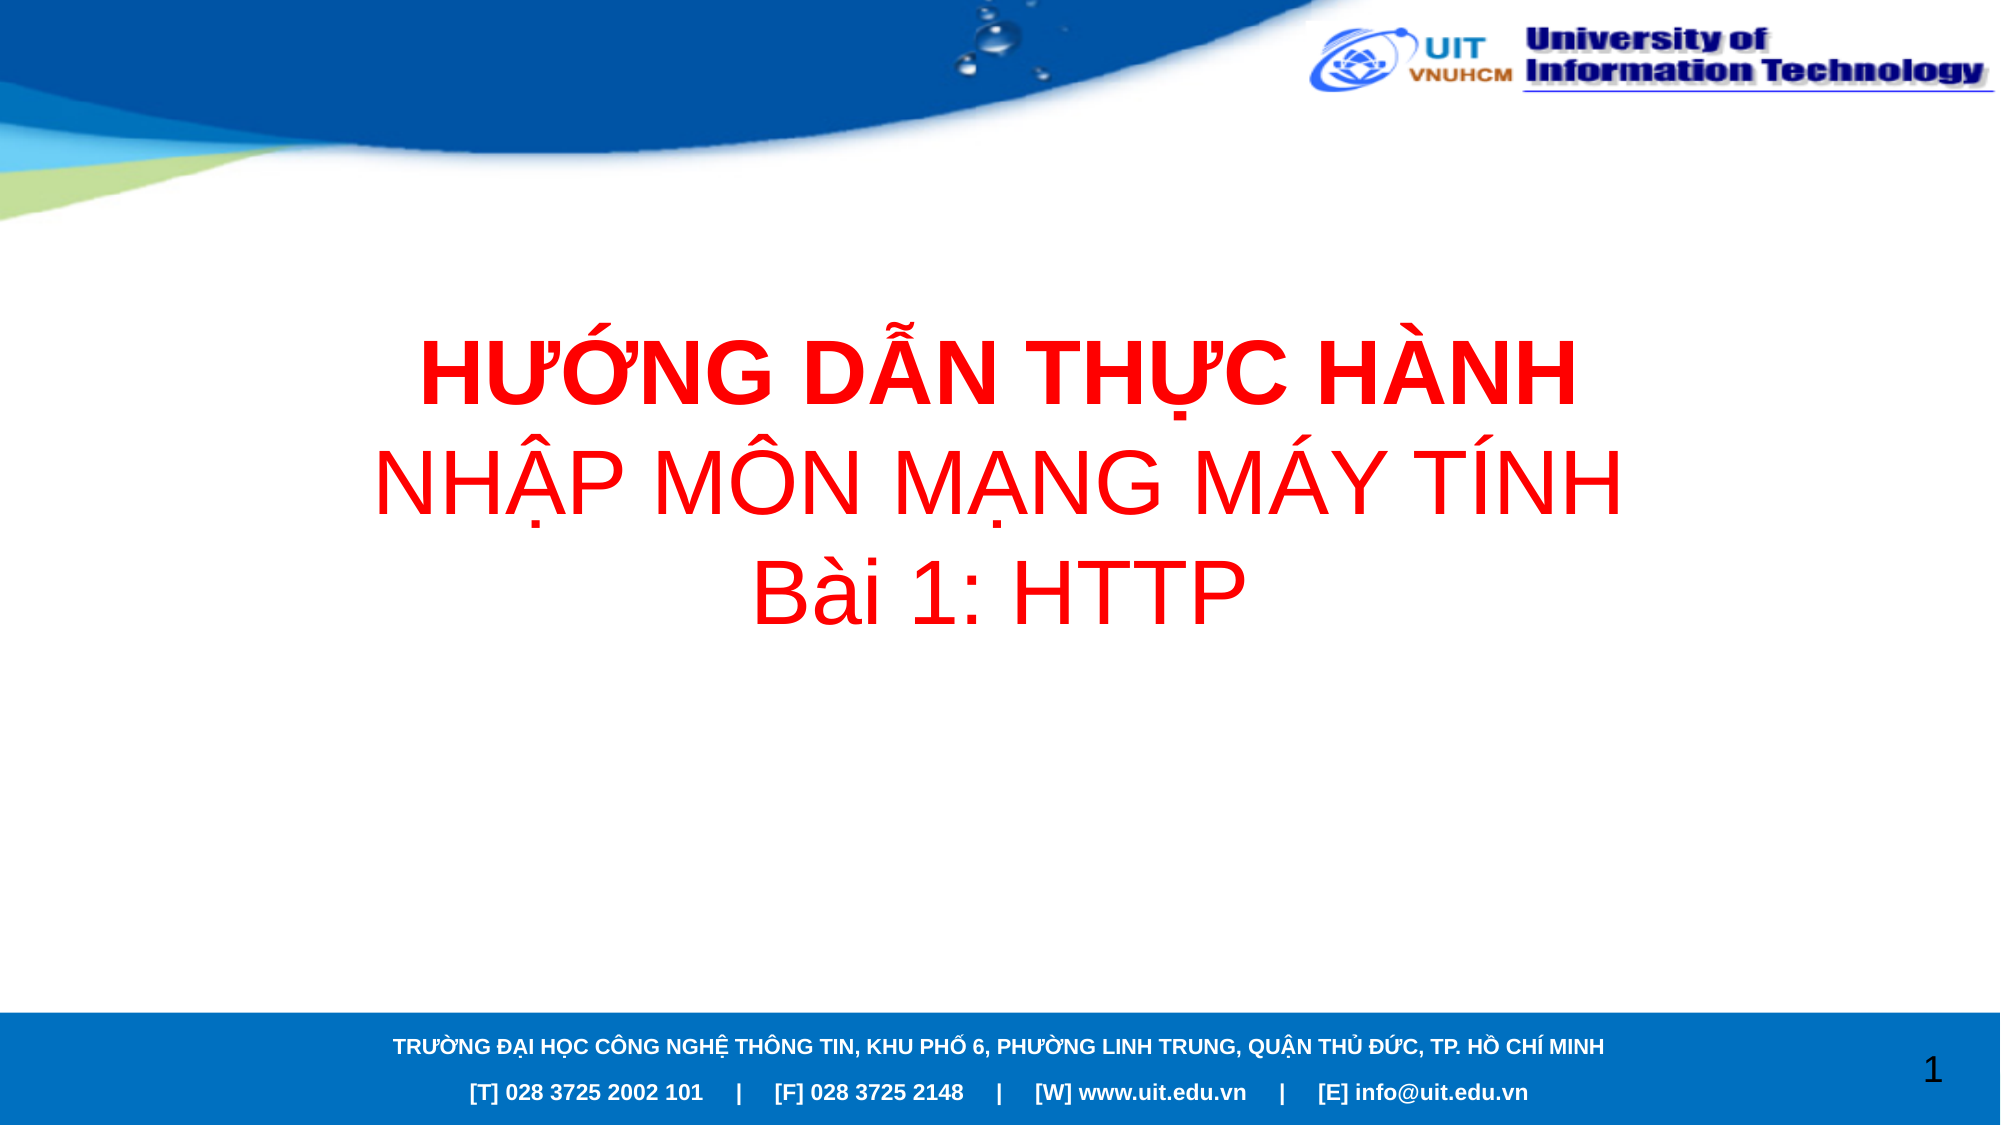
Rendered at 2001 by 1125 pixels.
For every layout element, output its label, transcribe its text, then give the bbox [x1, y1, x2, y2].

picture [0, 0, 2001, 1125]
title HƯỚNG DẪN THỰC HÀNH NHẬP MÔN MẠNG MÁY TÍNH Bài 1: HTTP [50, 412, 1950, 654]
